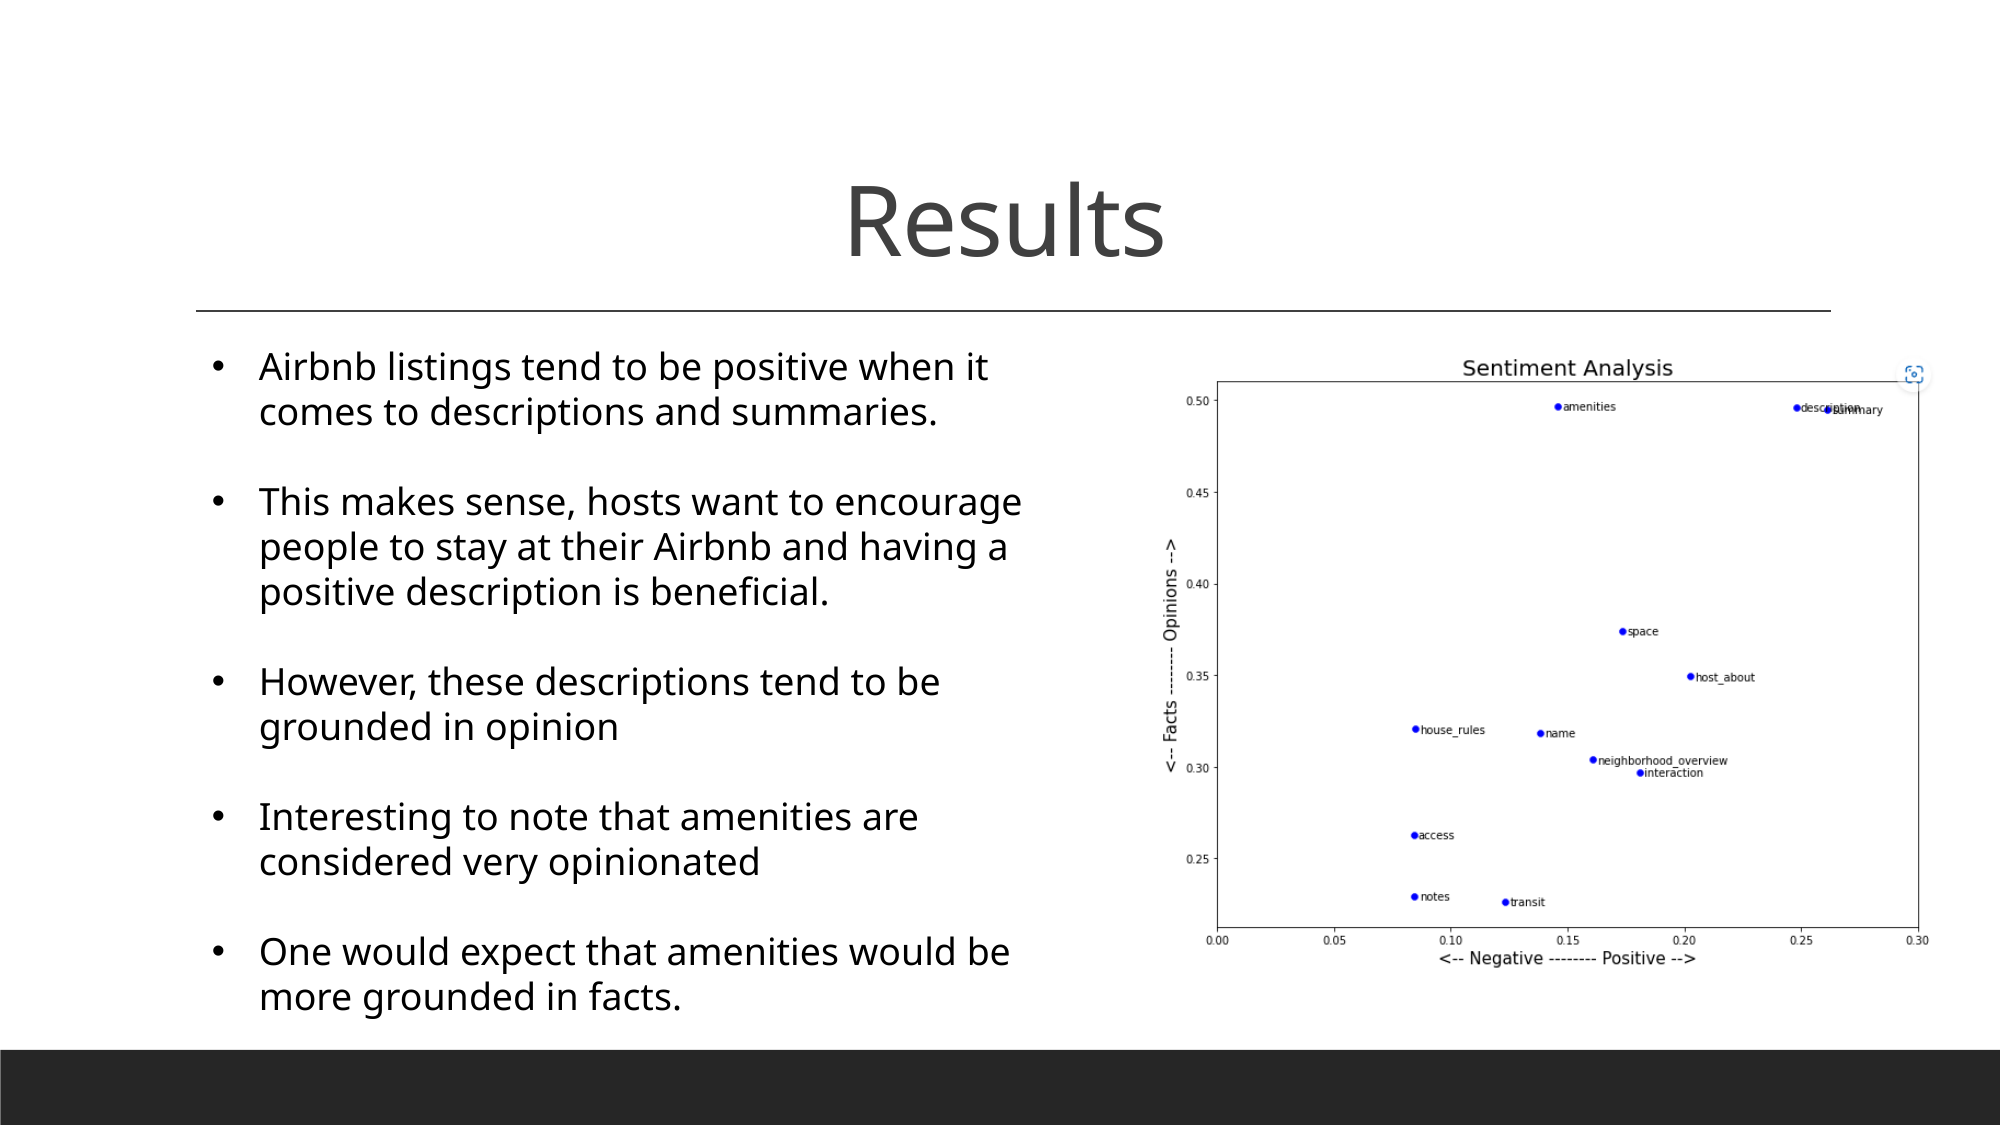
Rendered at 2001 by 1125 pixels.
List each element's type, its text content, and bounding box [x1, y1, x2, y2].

picture [1159, 345, 1951, 972]
title Results [180, 47, 1830, 285]
text_box Airbnb listings tend to be positive when it comes to descriptions and summaries. This makes sense, hosts want to encourage people to stay at their Airbnb and having a positive description is beneficial. However, these descriptions tend to be grounded in opinion Interesting to note that amenities are considered very opinionated One would expect that amenities would be more grounded in facts. [197, 335, 1070, 1071]
